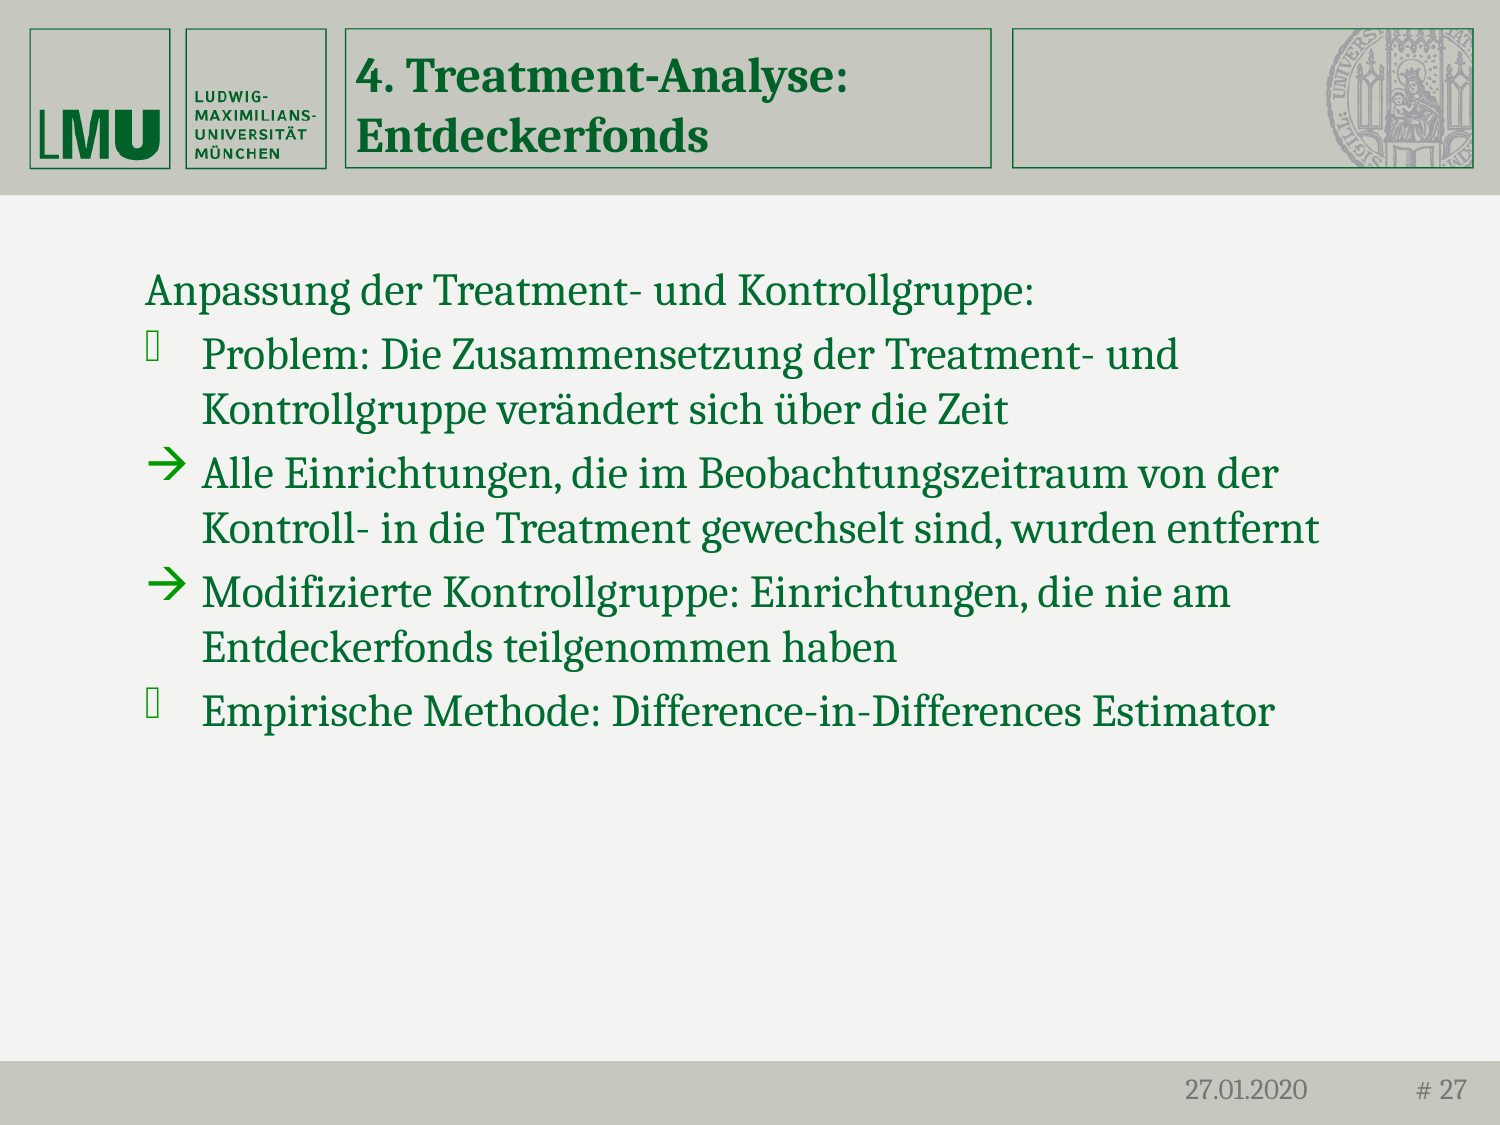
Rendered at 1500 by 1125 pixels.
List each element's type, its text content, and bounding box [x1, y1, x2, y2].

title 4. Treatment-Analyse: Entdeckerfonds [340, 65, 988, 141]
text_box Anpassung der Treatment- und Kontrollgruppe: Problem: Die Zusammensetzung der Treatment- und Kontrollgruppe verändert sich über die Zeit Alle Einrichtungen, die im Beobachtungszeitraum von der Kontroll- in die Treatment gewechselt sind, wurden entfernt Modifizierte Kontrollgruppe: Einrichtungen, die nie am Entdeckerfonds teilgenommen haben Empirische Methode: Difference-in-Differences Estimator [129, 251, 1371, 1003]
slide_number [980, 1062, 1323, 1113]
slide_number # 27 [1352, 1062, 1483, 1115]
picture [0, 0, 1500, 1125]
